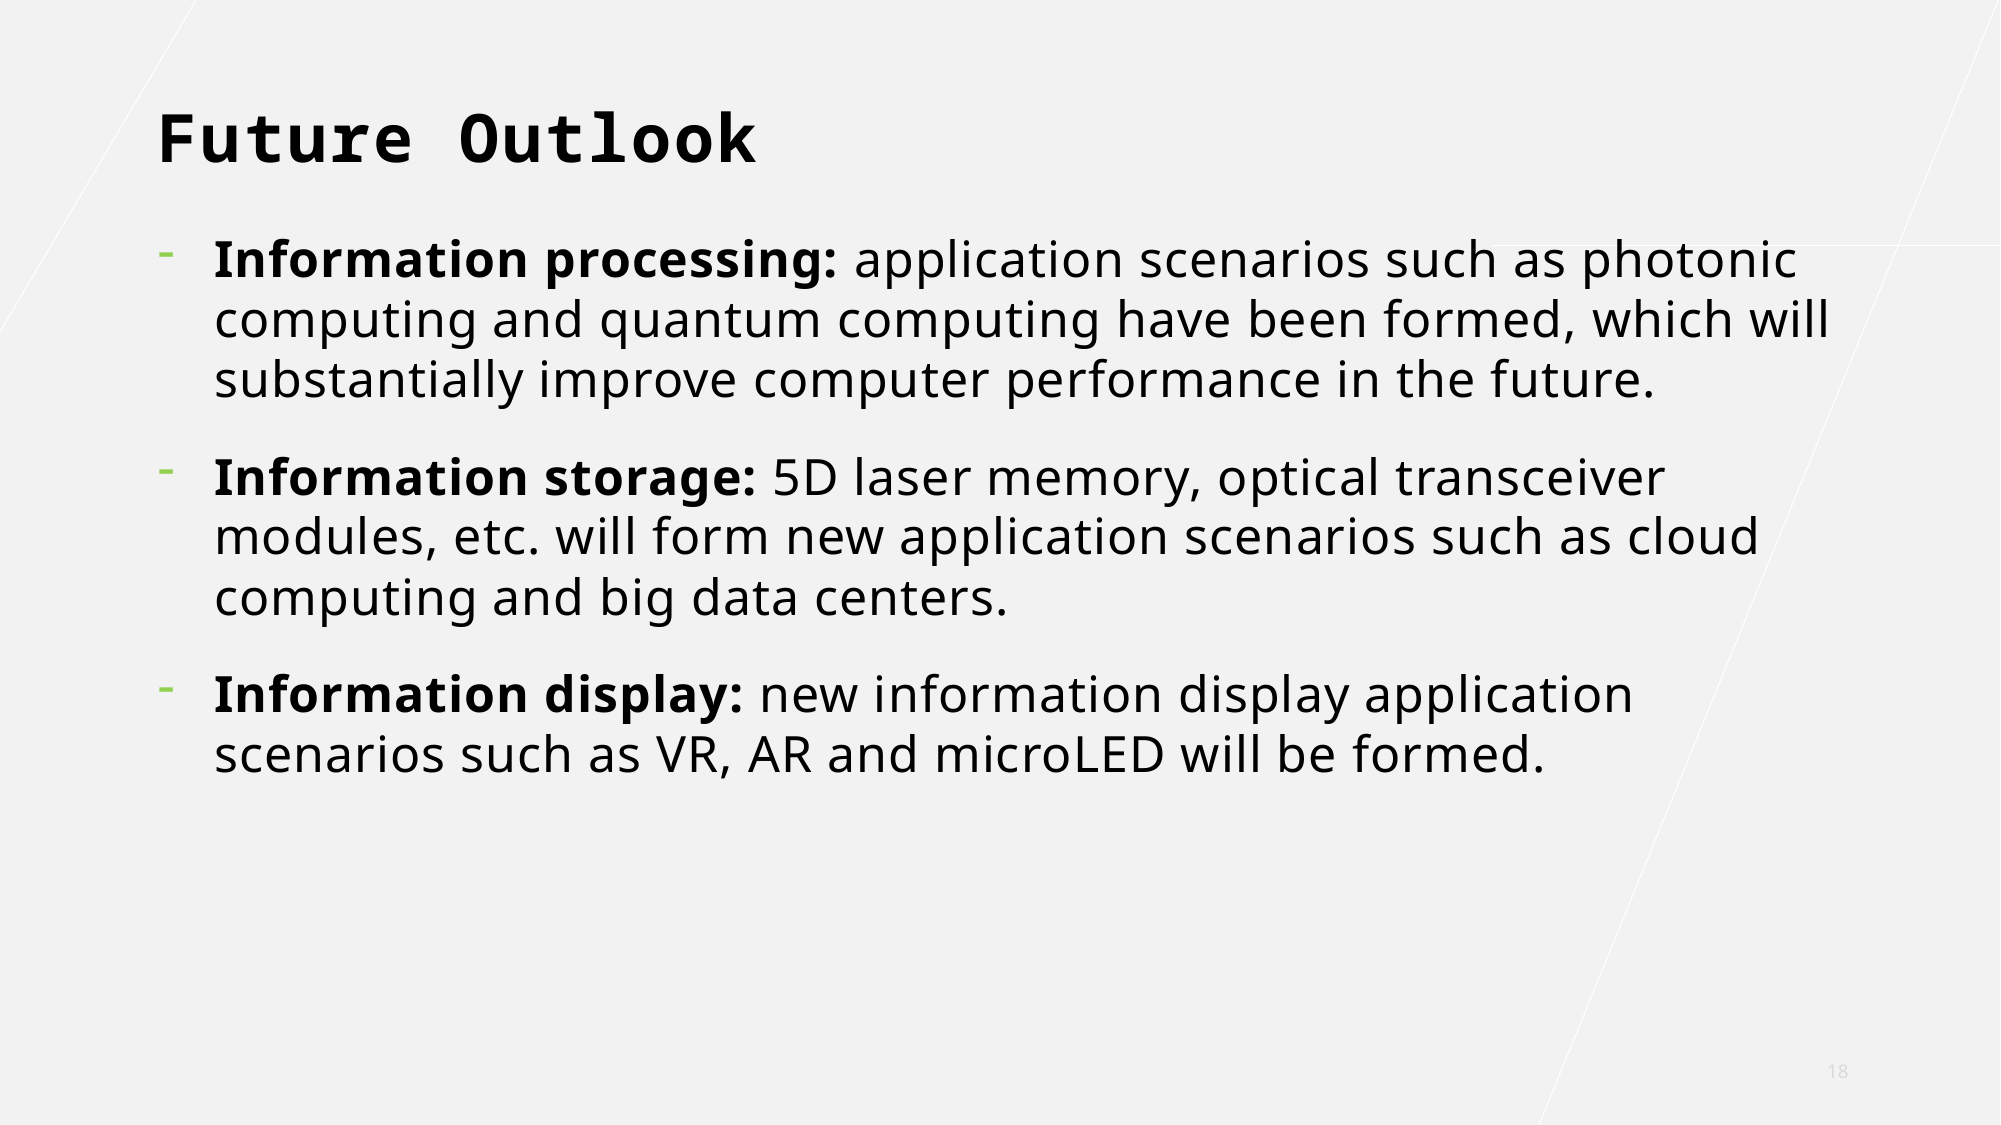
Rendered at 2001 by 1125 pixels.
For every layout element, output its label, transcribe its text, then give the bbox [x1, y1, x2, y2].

list Information processing: application scenarios such as photonic computing and quantum computing have been formed, which will substantially improve computer performance in the future. Information storage: 5D laser memory, optical transceiver modules, etc. will form new application scenarios such as cloud computing and big data centers. Information display: new information display application scenarios such as VR, AR and microLED will be formed. [142, 219, 1891, 1013]
title Future Outlook [142, 43, 1591, 185]
slide_number 18 [1701, 1042, 1864, 1103]
